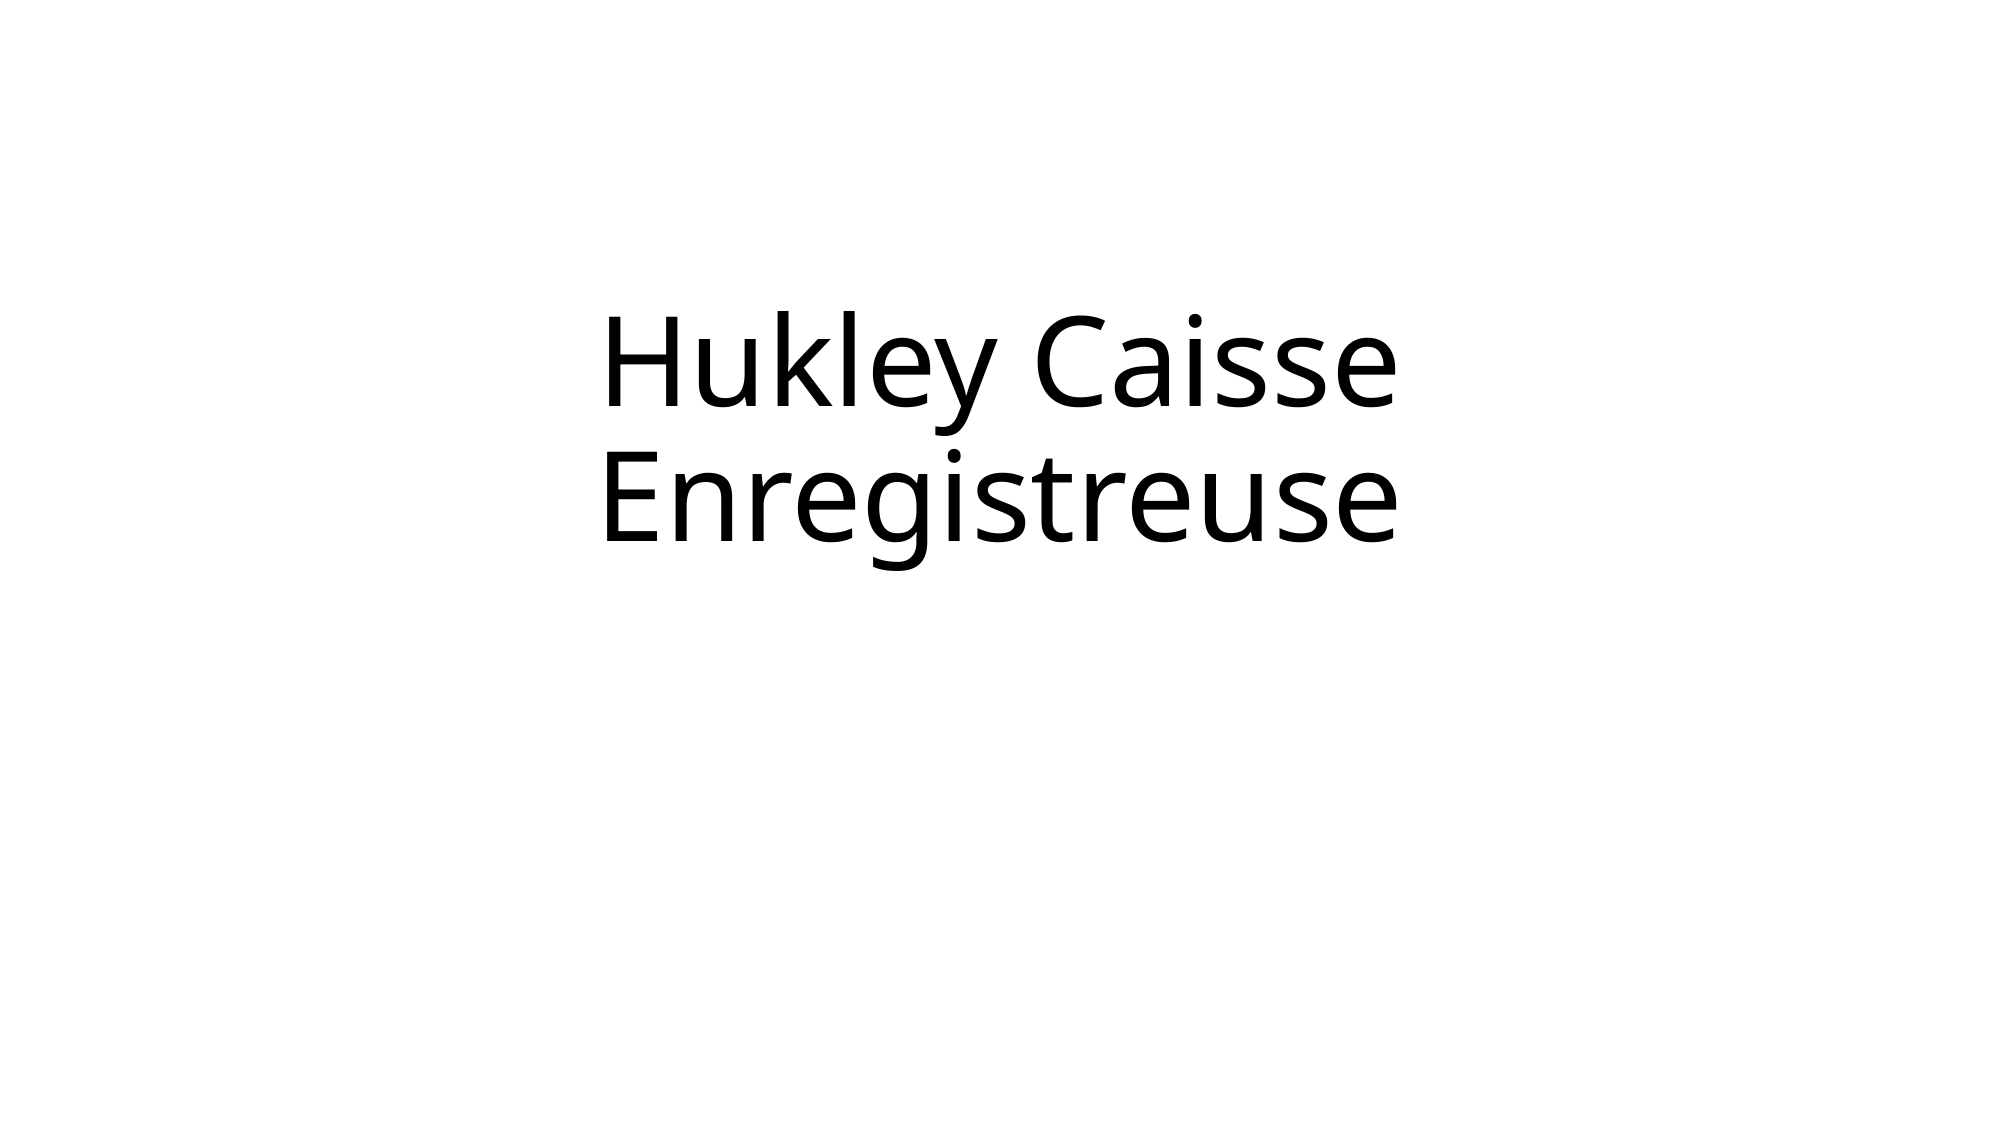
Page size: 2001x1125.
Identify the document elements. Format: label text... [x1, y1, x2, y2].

title Hukley Caisse Enregistreuse [249, 184, 1750, 576]
